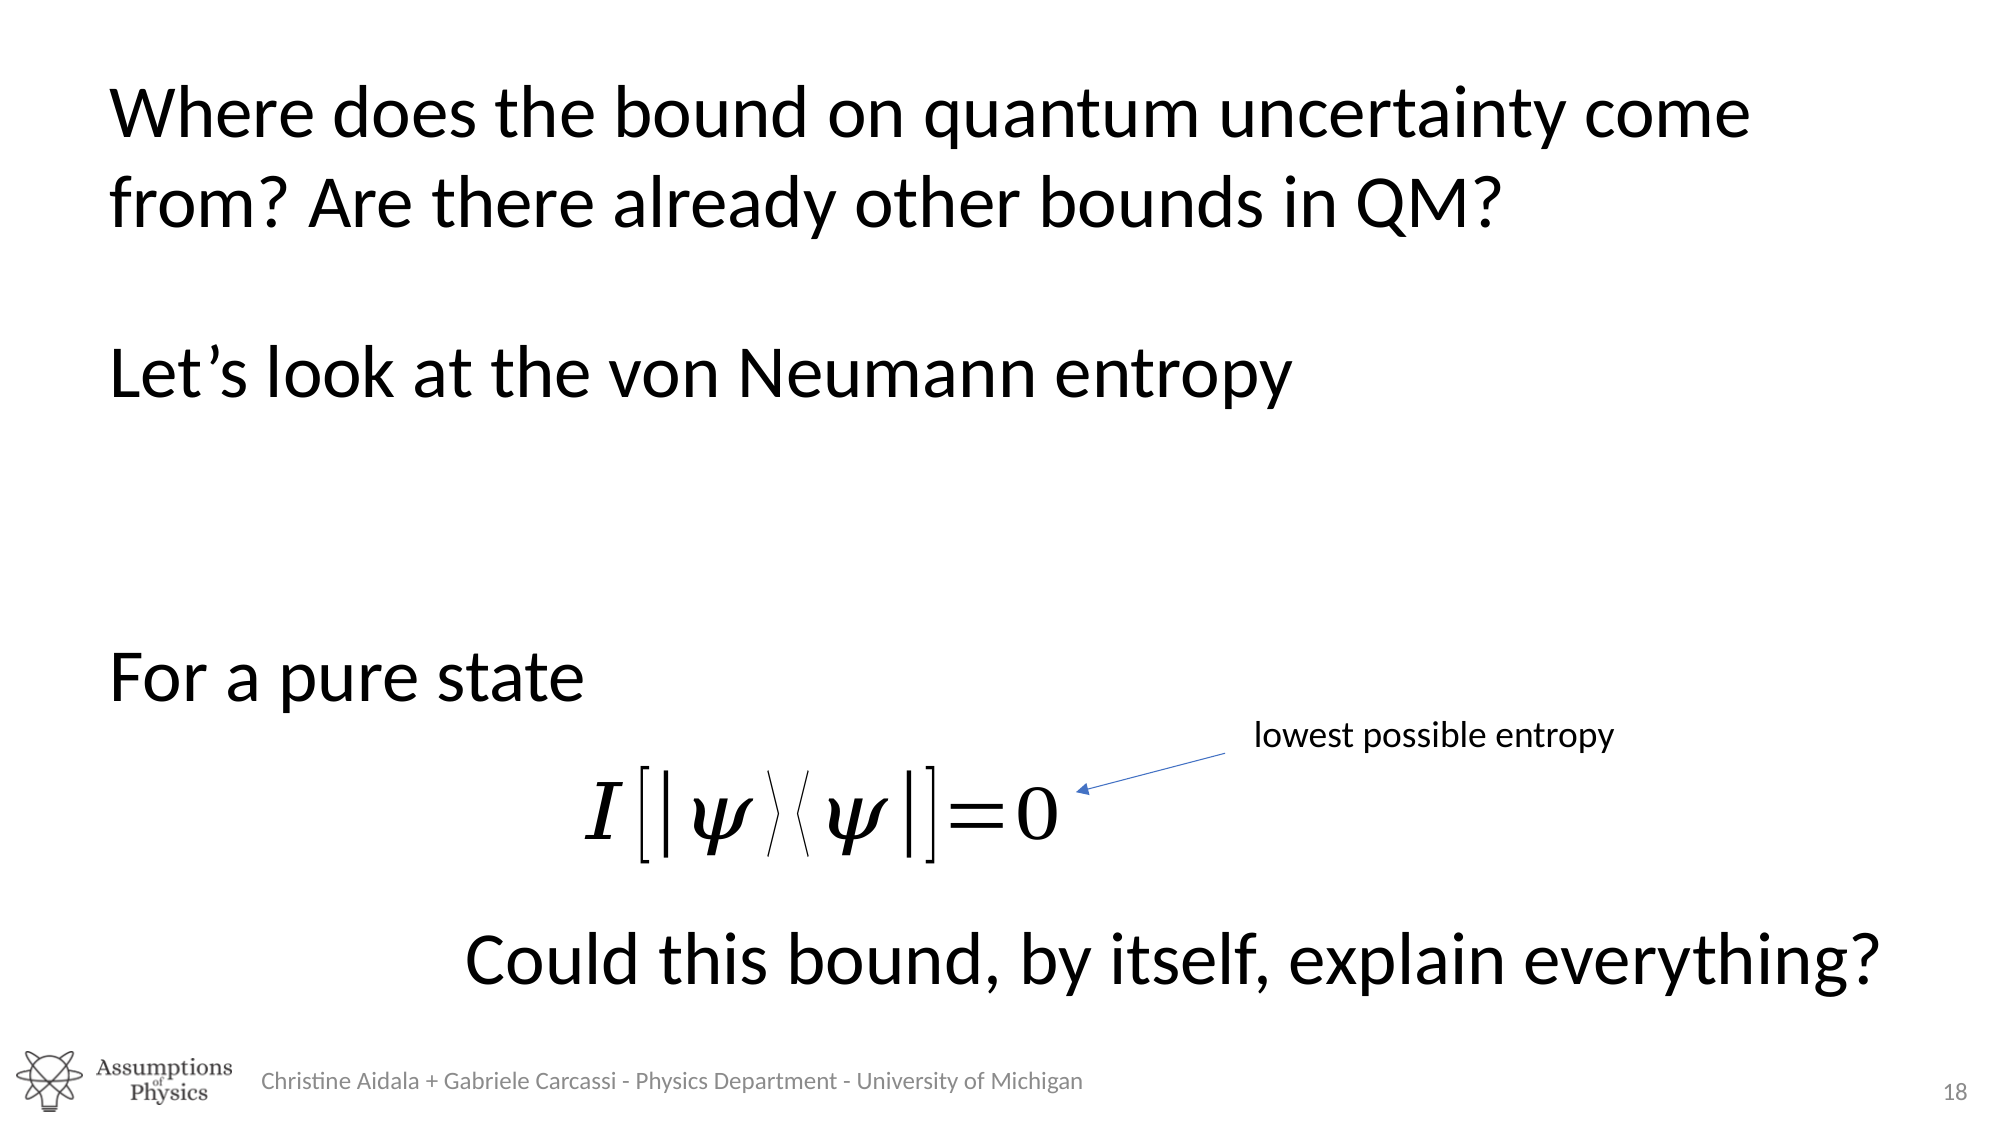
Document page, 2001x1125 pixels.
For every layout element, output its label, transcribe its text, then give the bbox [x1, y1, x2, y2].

text_box Let’s look at the von Neumann entropy [94, 314, 1460, 420]
picture [96, 1058, 232, 1105]
text_box Could this bound, by itself, explain everything? [451, 902, 1900, 1007]
footer Christine Aidala + Gabriele Carcassi - Physics Department - University of Michigan [246, 1049, 1226, 1110]
picture [16, 1051, 83, 1112]
text_box Where does the bound on quantum uncertainty come from? Are there already other bounds in QM? [94, 54, 1906, 250]
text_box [1075, 753, 1226, 793]
slide_number 18 [1891, 1072, 1983, 1110]
text_box lowest possible entropy [1239, 702, 1630, 763]
